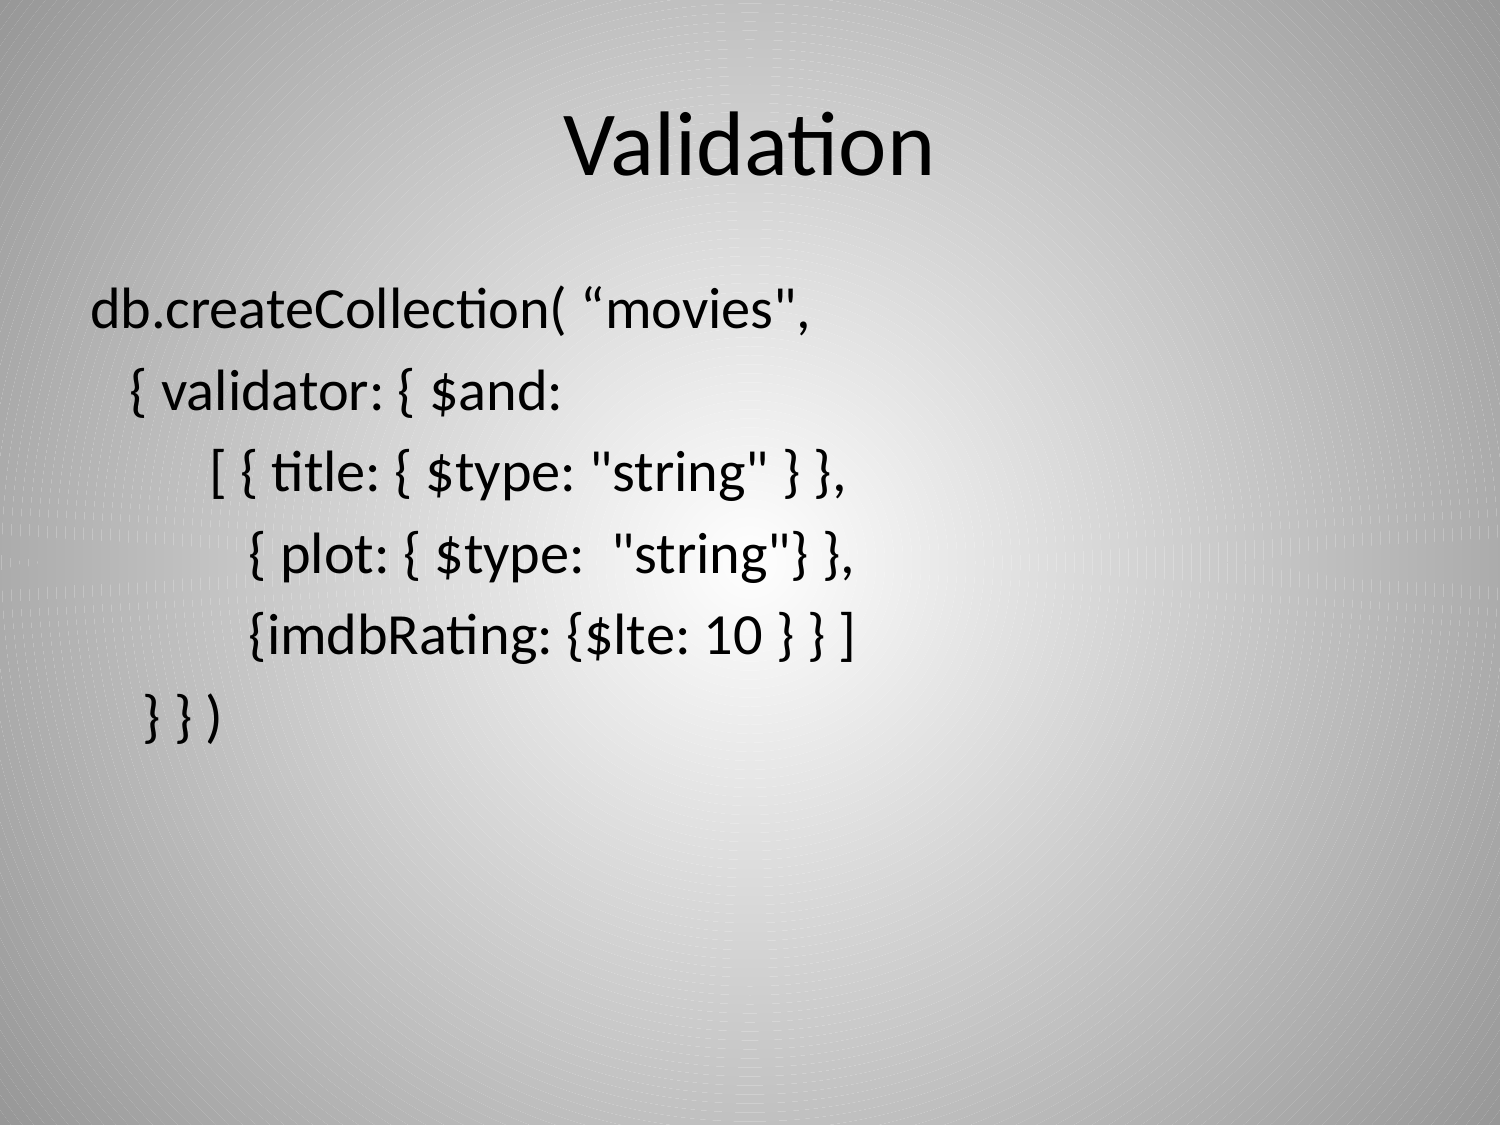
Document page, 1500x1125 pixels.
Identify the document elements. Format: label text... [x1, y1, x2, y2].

list db.createCollection( “movies", { validator: { $and: [ { title: { $type: "string" } }, { plot: { $type: "string"} }, {imdbRating: {$lte: 10 } } ] } } ) [75, 262, 1425, 1005]
title Validation [75, 45, 1425, 233]
